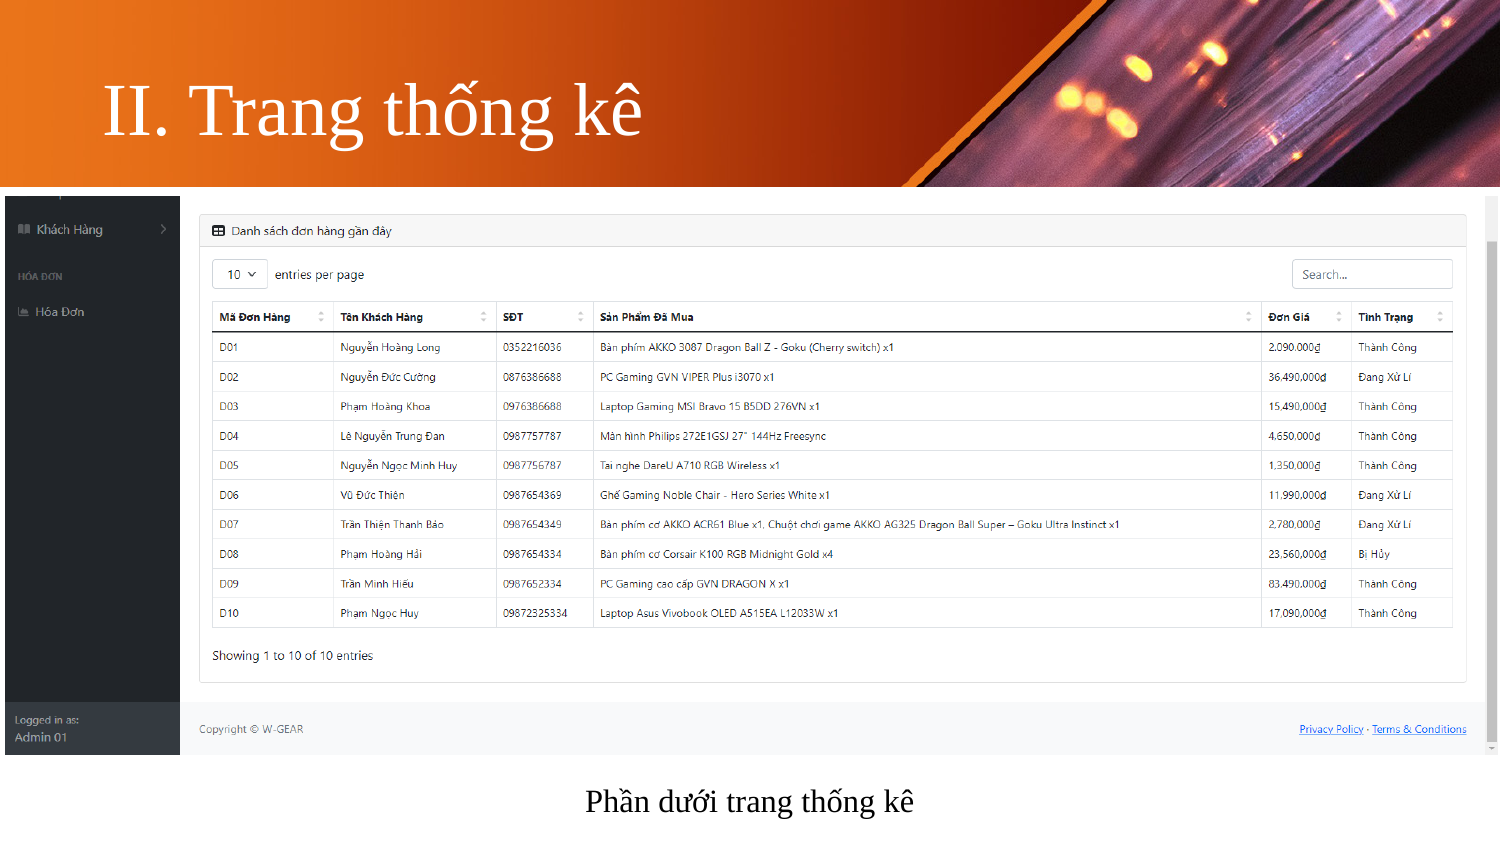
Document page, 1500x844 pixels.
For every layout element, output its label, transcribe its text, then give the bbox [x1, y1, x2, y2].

title II. Trang thống kê [87, 42, 1413, 168]
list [5, 196, 1498, 756]
picture [0, 0, 1500, 844]
list Phần dưới trang thống kê [418, 772, 1082, 827]
